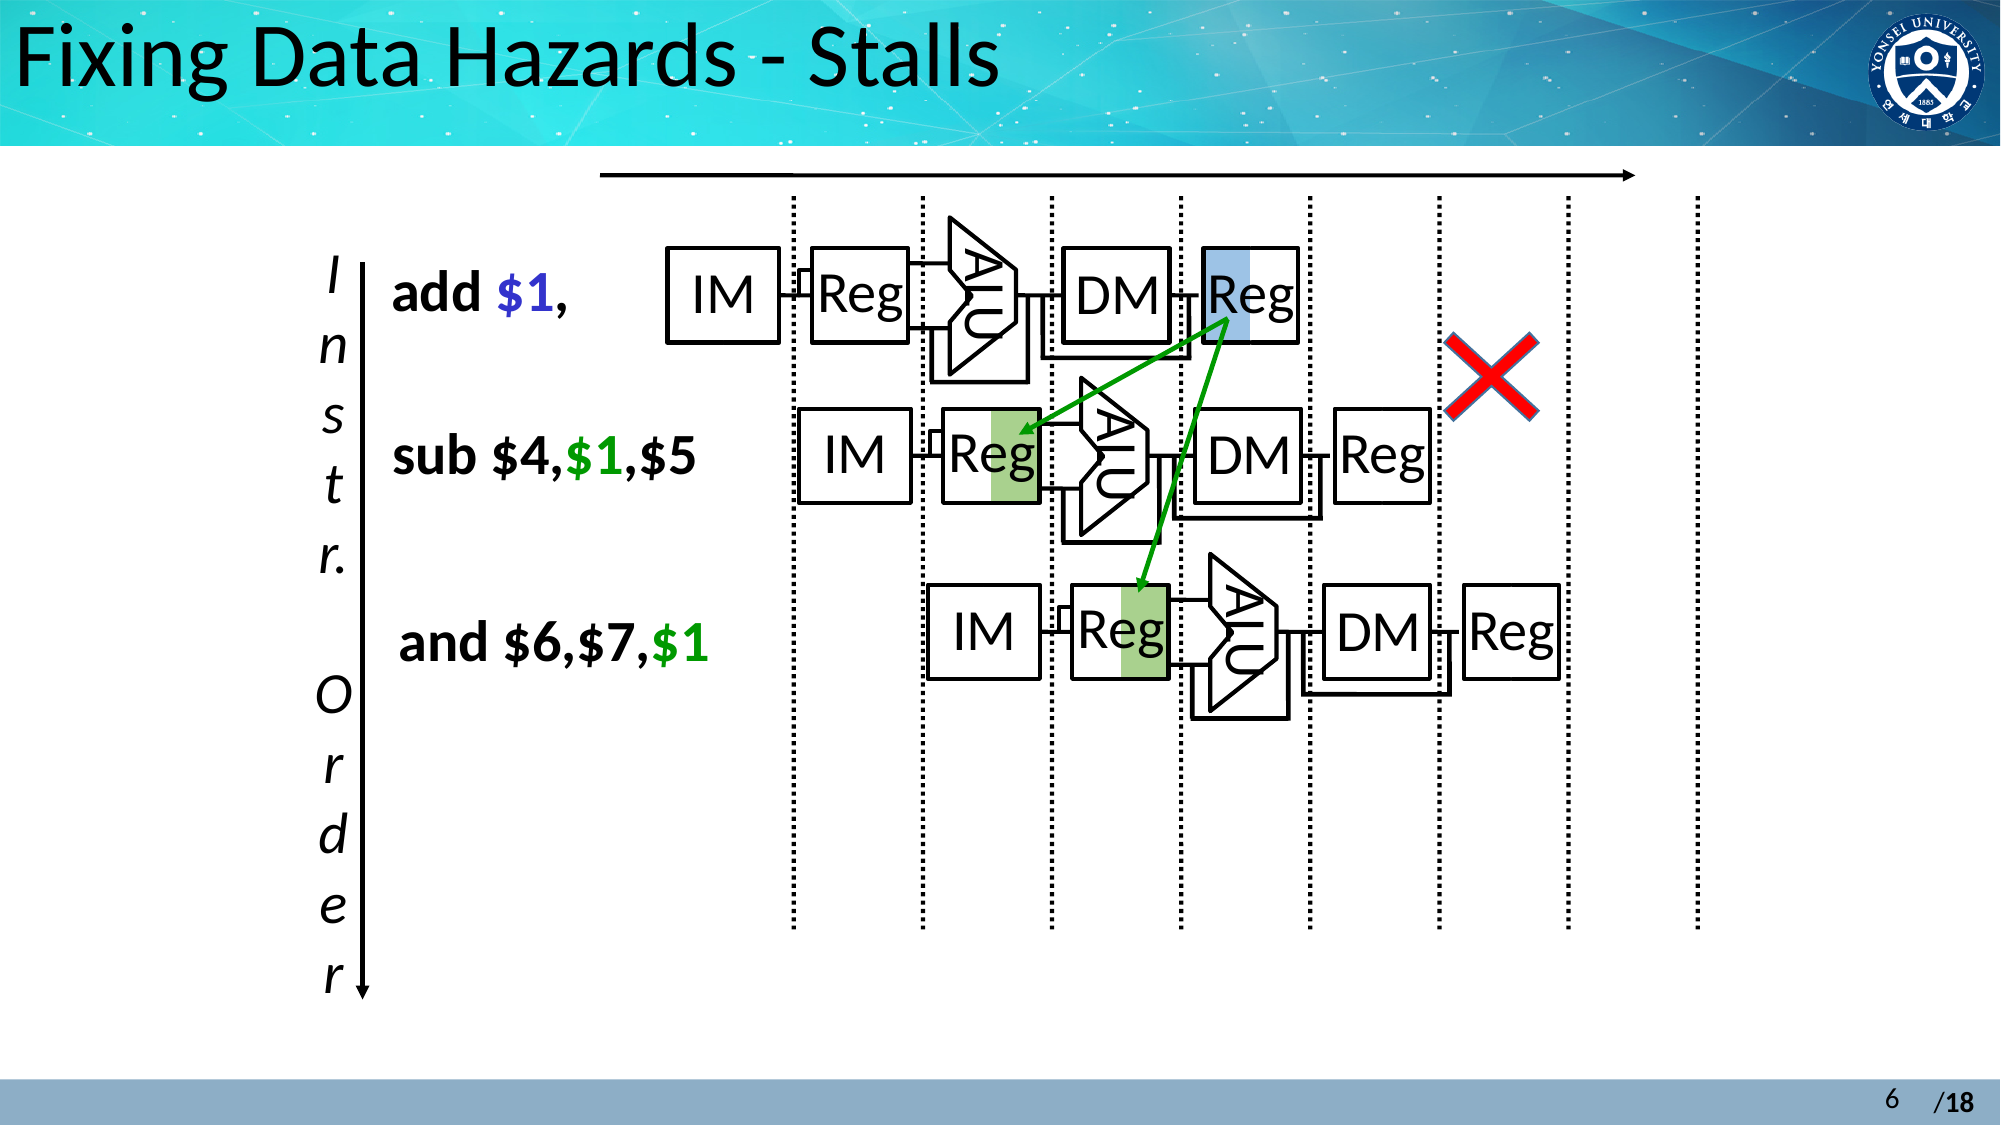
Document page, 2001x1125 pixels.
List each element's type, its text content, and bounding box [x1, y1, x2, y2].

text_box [927, 553, 1572, 721]
text_box [1442, 331, 1541, 423]
text_box [356, 262, 369, 1000]
text_box and $6,$7,$1 [383, 596, 725, 681]
picture [0, 0, 2001, 168]
slide_number 6 [1870, 1072, 2000, 1125]
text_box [798, 377, 1443, 545]
text_box [599, 169, 1636, 182]
title Fixing Data Hazards - Stalls [0, 0, 2000, 138]
text_box add $1, [376, 245, 585, 330]
text_box I n s t r. O r d e r [299, 227, 368, 1013]
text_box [667, 217, 1312, 385]
text_box sub $4,$1,$5 [377, 408, 713, 494]
